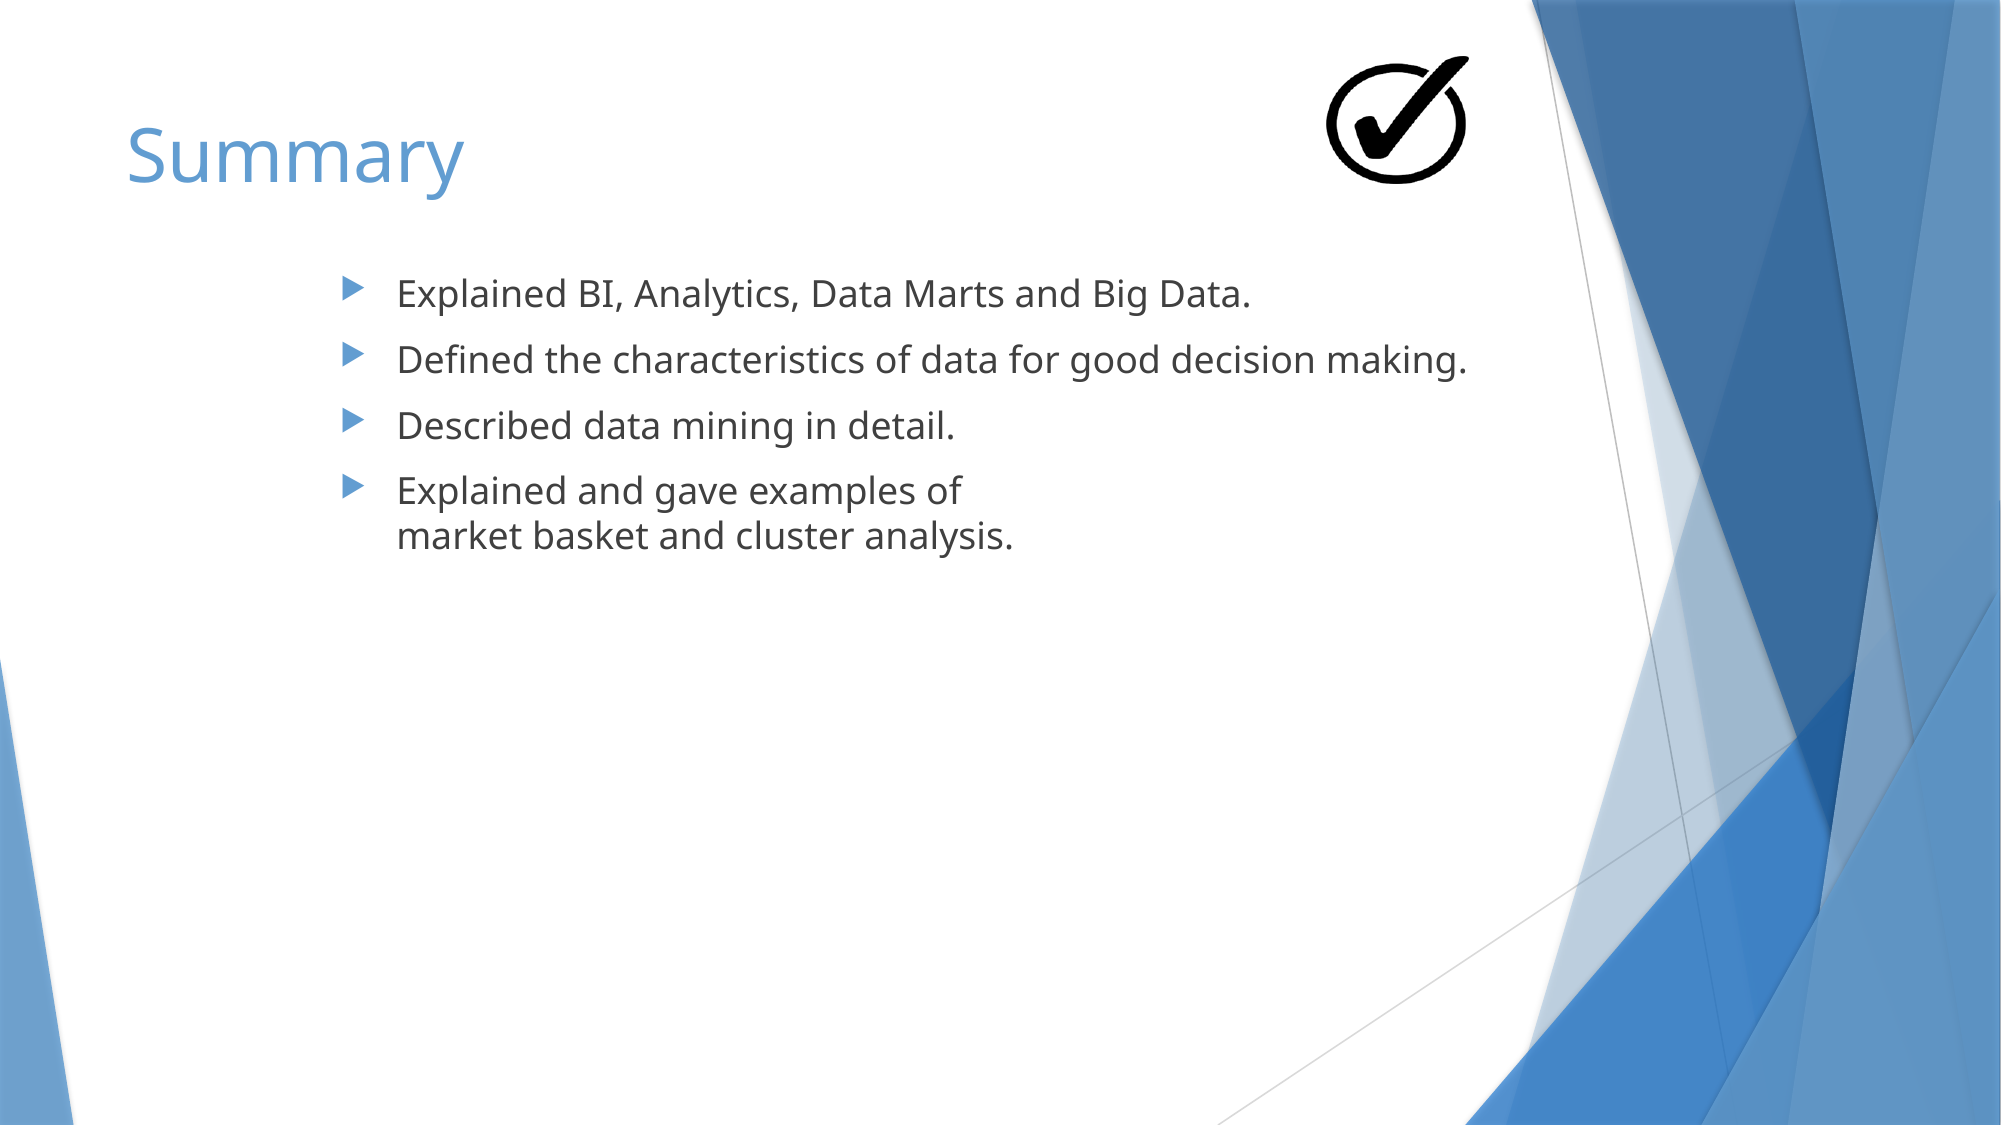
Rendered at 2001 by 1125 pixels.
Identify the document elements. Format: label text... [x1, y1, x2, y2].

list Explained BI, Analytics, Data Marts and Big Data. Defined the characteristics of data for good decision making. Described data mining in detail. Explained and gave examples of market basket and cluster analysis. [324, 262, 1675, 1078]
picture [1325, 55, 1470, 185]
title Summary [111, 99, 1522, 317]
